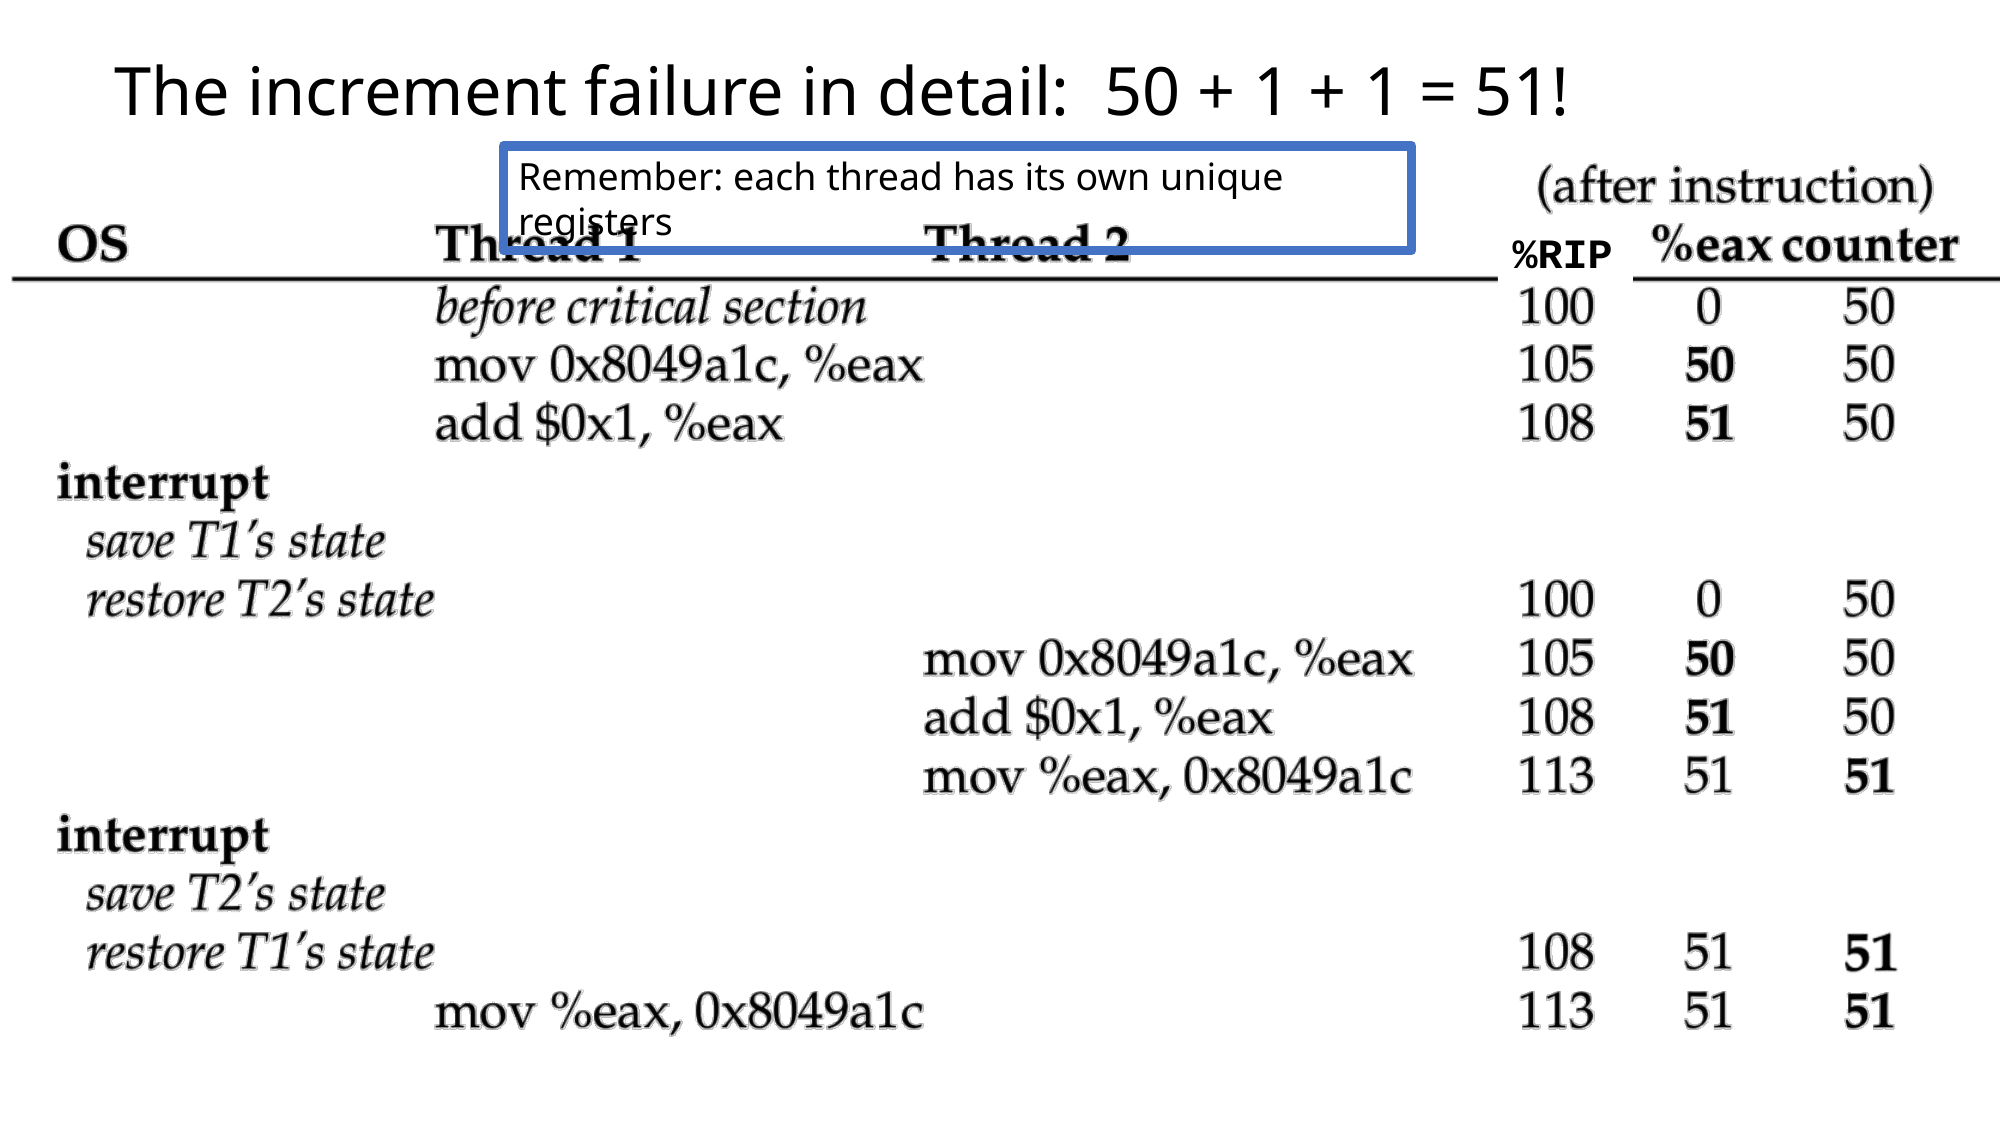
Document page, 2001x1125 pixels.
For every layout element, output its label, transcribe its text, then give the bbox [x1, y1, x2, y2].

text_box Remember: each thread has its own unique registers [503, 145, 1412, 149]
title The increment failure in detail: 50 + 1 + 1 = 51! [99, 37, 1900, 149]
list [0, 149, 2000, 1056]
picture [1838, 920, 1907, 981]
